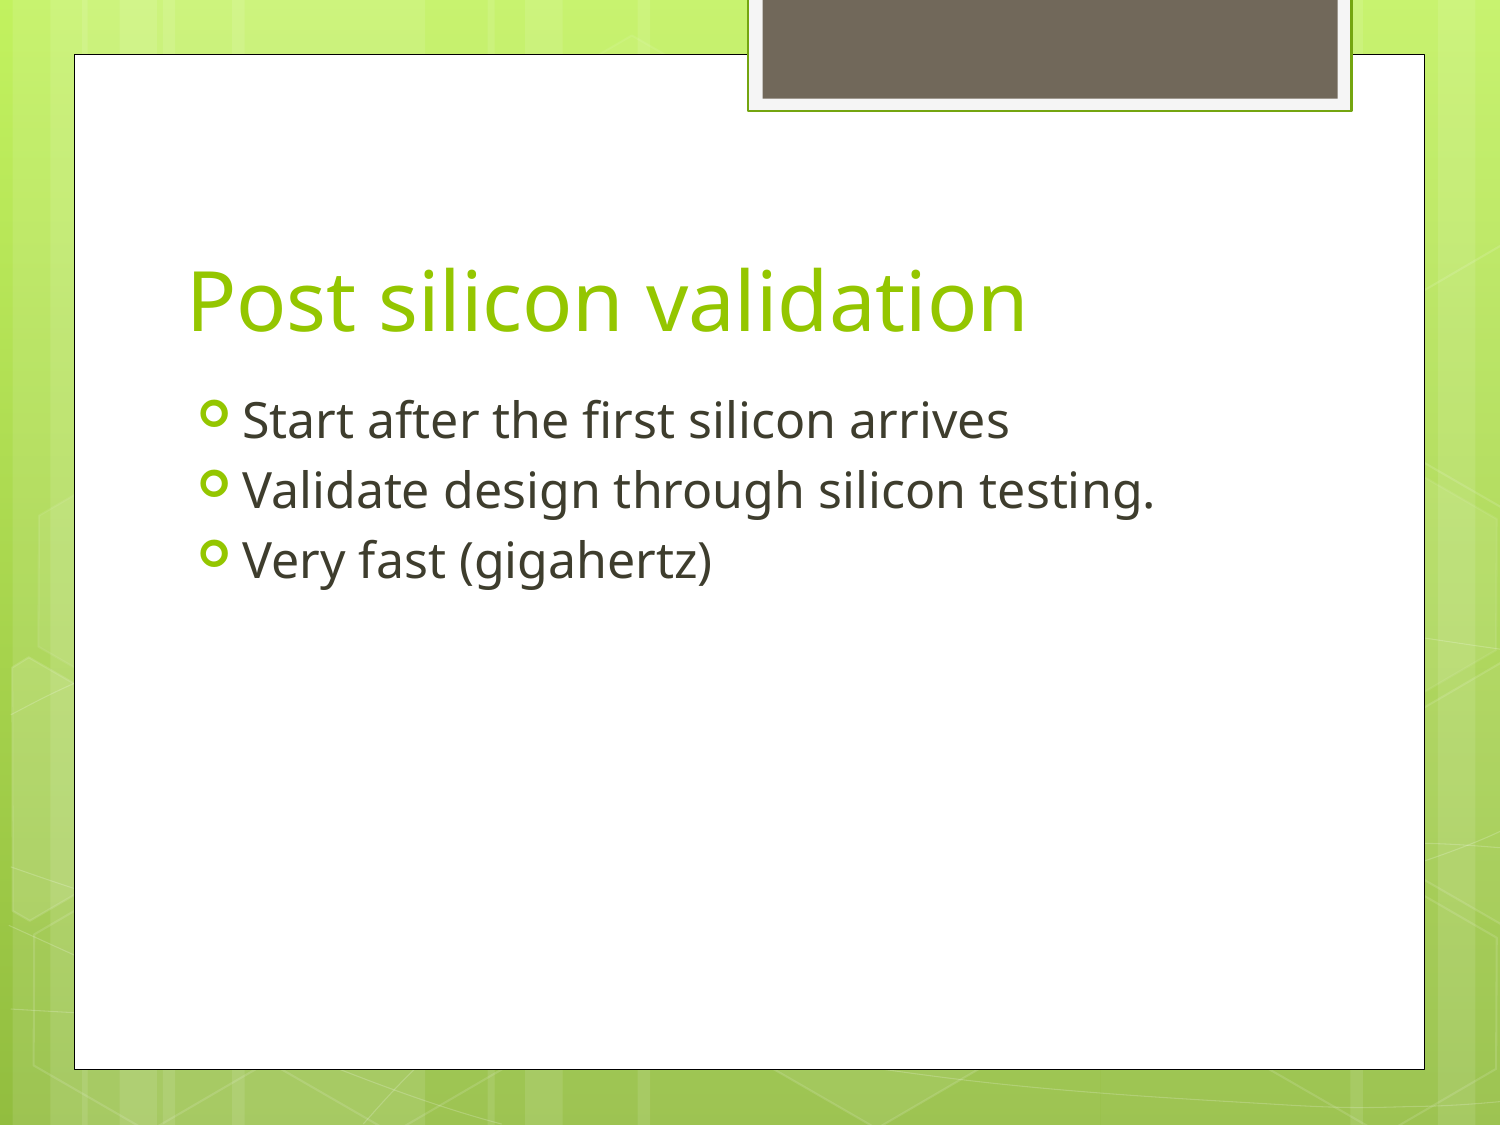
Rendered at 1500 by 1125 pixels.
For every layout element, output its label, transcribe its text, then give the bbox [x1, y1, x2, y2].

title Post silicon validation [171, 168, 1324, 357]
list Start after the first silicon arrives Validate design through silicon testing. Very fast (gigahertz) [171, 381, 1283, 957]
